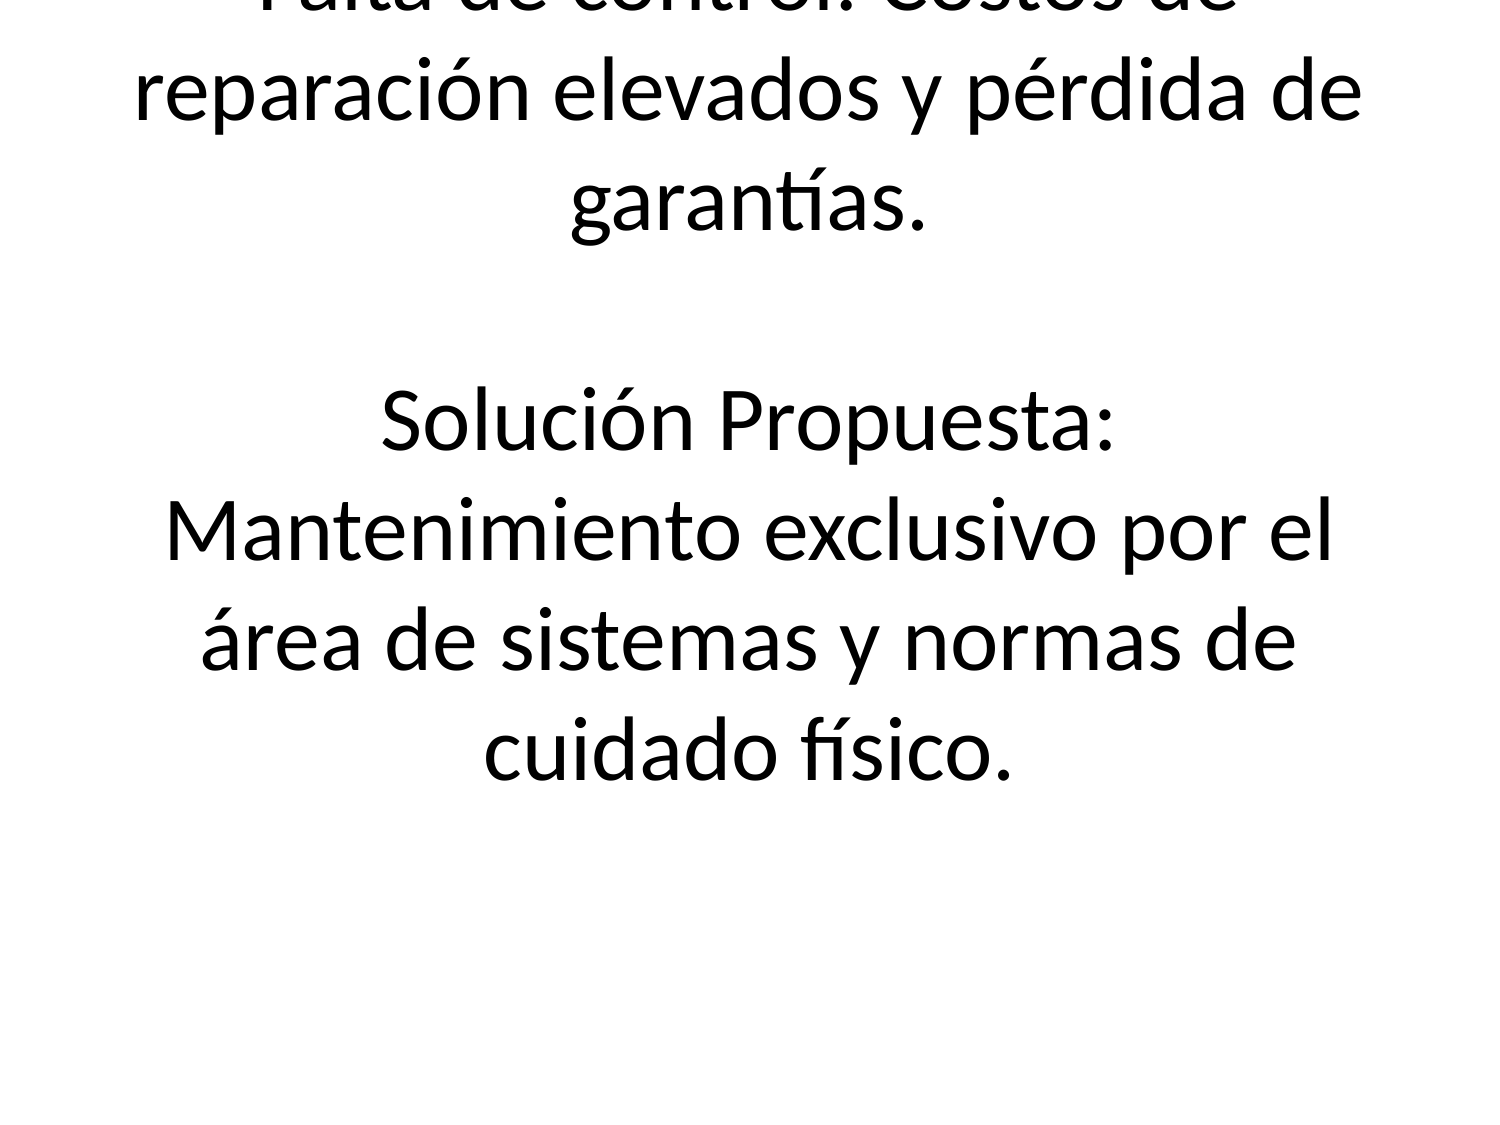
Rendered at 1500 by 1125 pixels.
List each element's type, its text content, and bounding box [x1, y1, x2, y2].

title Riesgo Actual: Daños por manejo inadecuado o reparaciones no autorizadas. Falta de control: Costos de reparación elevados y pérdida de garantías. Solución Propuesta: Mantenimiento exclusivo por el área de sistemas y normas de cuidado físico. [75, 45, 1425, 233]
